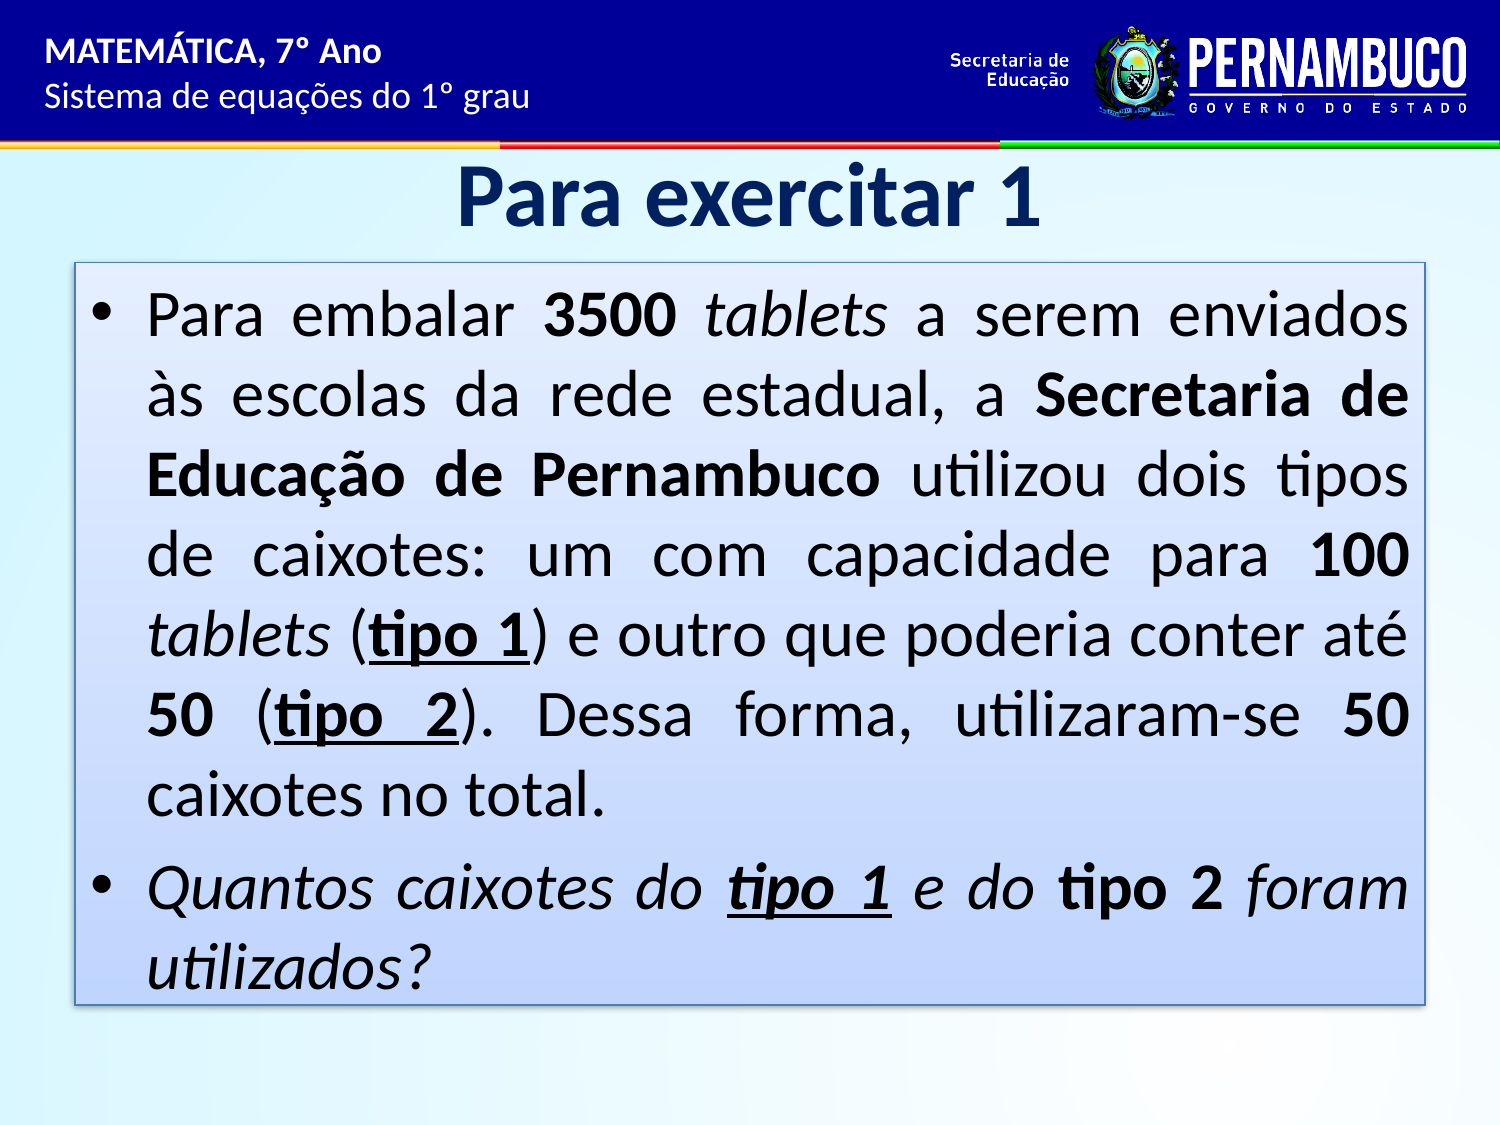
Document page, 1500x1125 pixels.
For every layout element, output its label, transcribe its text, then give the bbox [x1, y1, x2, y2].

title Para exercitar 1 [74, 136, 1426, 244]
text_box MATEMÁTICA, 7º Ano Sistema de equações do 1º grau [29, 18, 857, 124]
picture [0, 0, 1500, 1125]
list Para embalar 3500 tablets a serem enviados às escolas da rede estadual, a Secretaria de Educação de Pernambuco utilizou dois tipos de caixotes: um com capacidade para 100 tablets (tipo 1) e outro que poderia conter até 50 (tipo 2). Dessa forma, utilizaram-se 50 caixotes no total. Quantos caixotes do tipo 1 e do tipo 2 foram utilizados? [74, 262, 1426, 1006]
